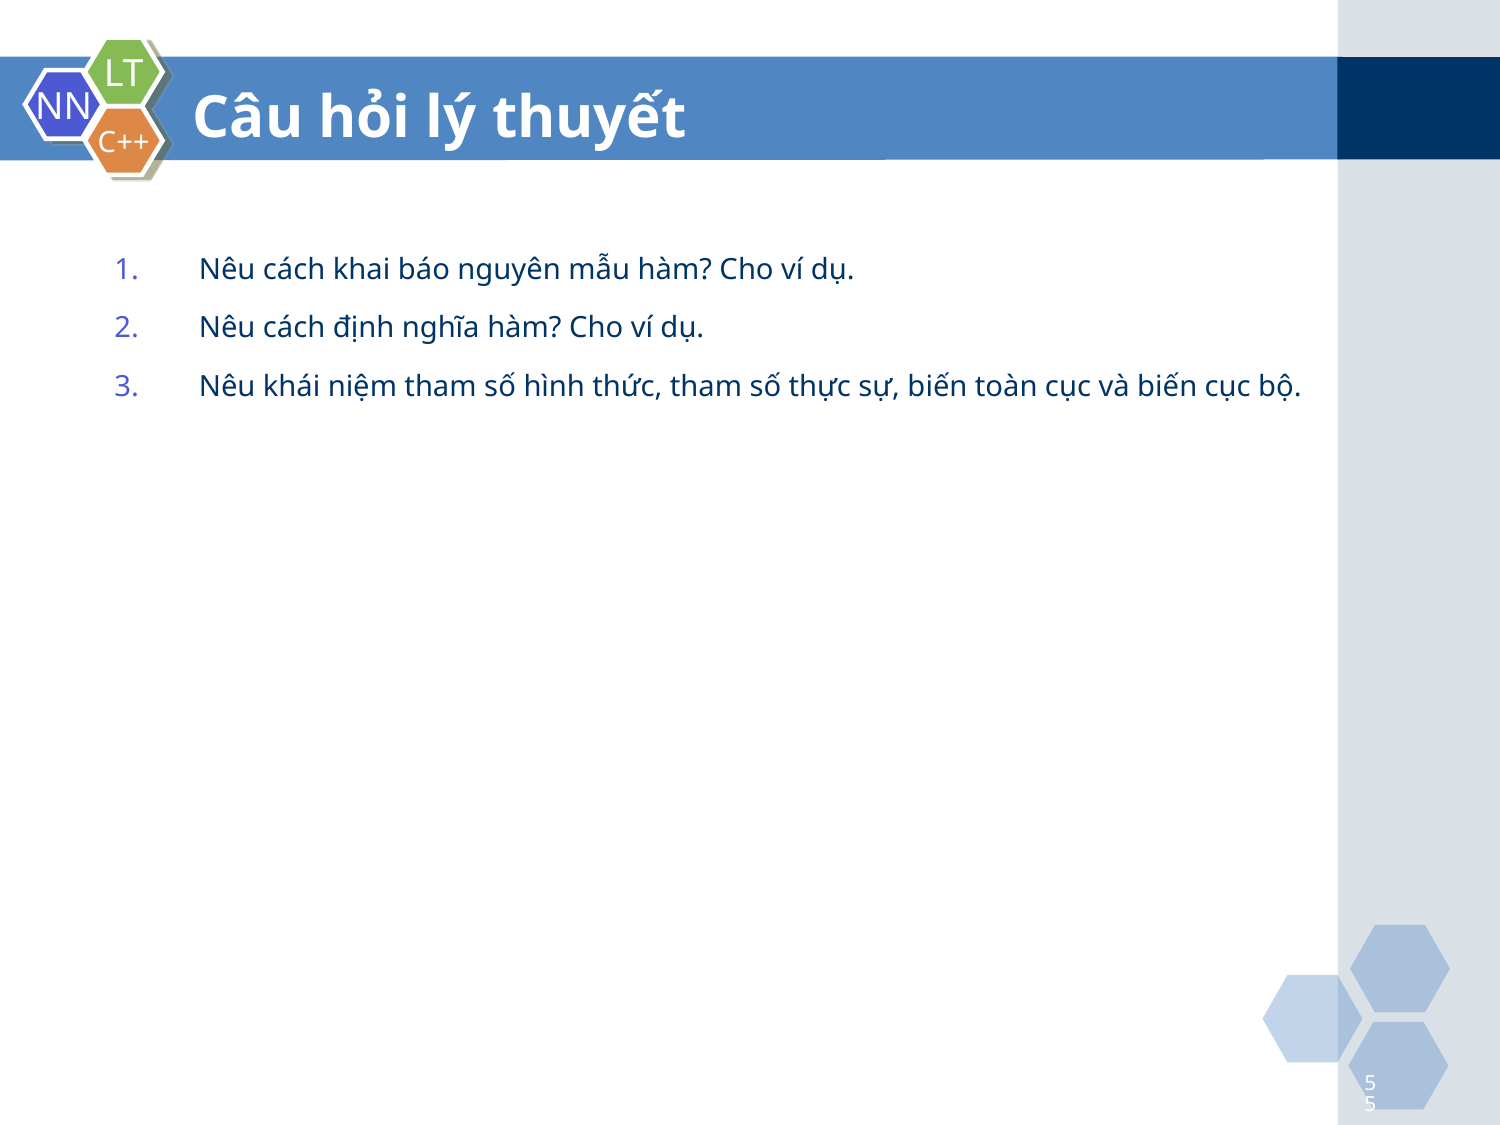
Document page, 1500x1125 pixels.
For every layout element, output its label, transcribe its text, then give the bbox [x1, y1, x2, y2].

slide_number 55 [1349, 1061, 1390, 1100]
list Nêu cách khai báo nguyên mẫu hàm? Cho ví dụ. Nêu cách định nghĩa hàm? Cho ví dụ. Nêu khái niệm tham số hình thức, tham số thực sự, biến toàn cục và biến cục bộ. [99, 224, 1413, 976]
text_box Câu hỏi lý thuyết [177, 37, 1478, 192]
